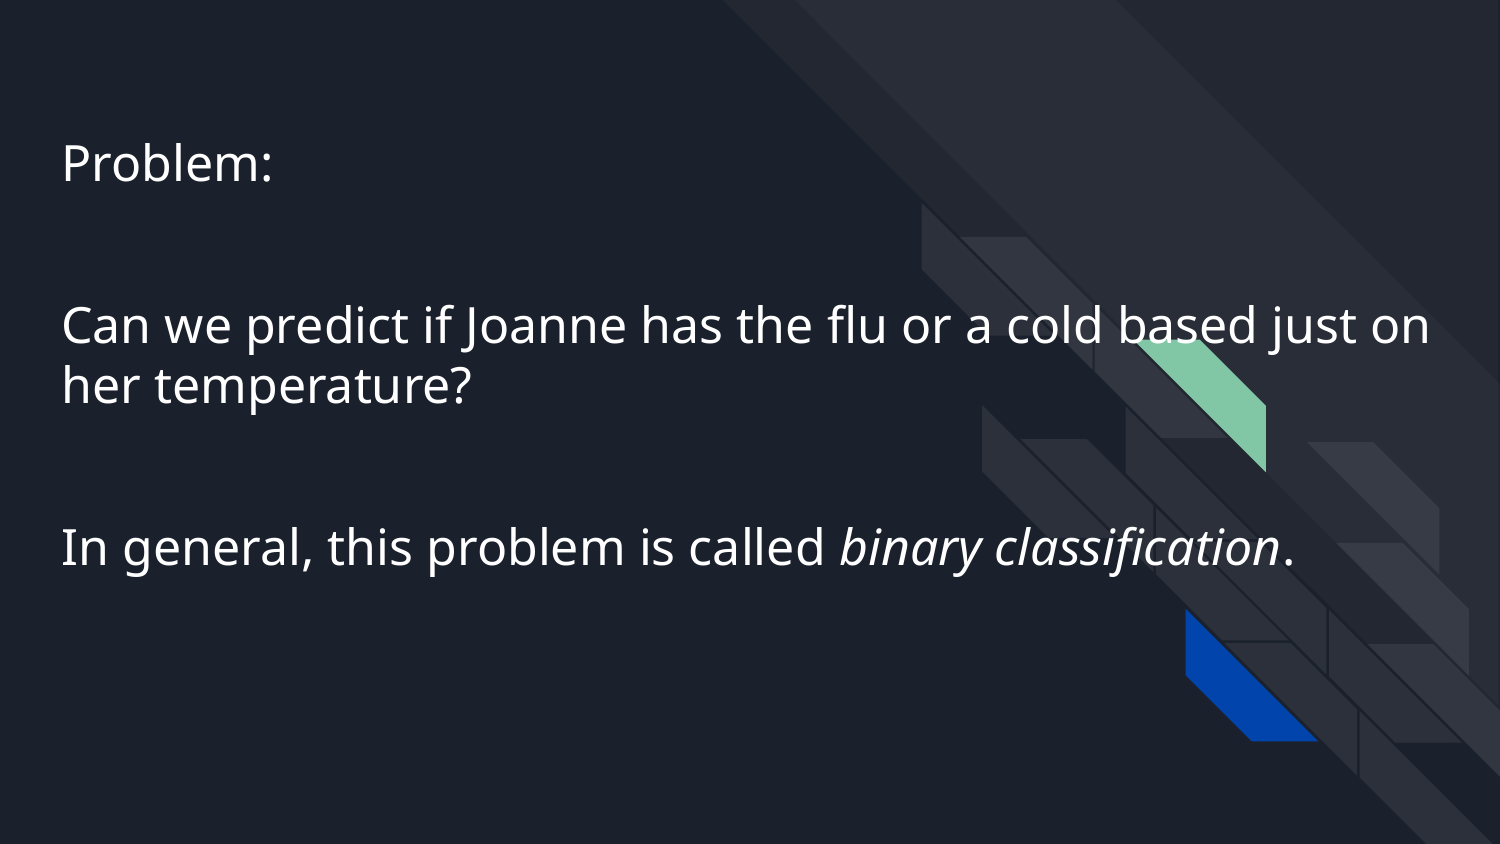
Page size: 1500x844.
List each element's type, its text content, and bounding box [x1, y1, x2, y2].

title Problem: Can we predict if Joanne has the flu or a cold based just on her temperature? In general, this problem is called binary classification. [46, 116, 1461, 746]
